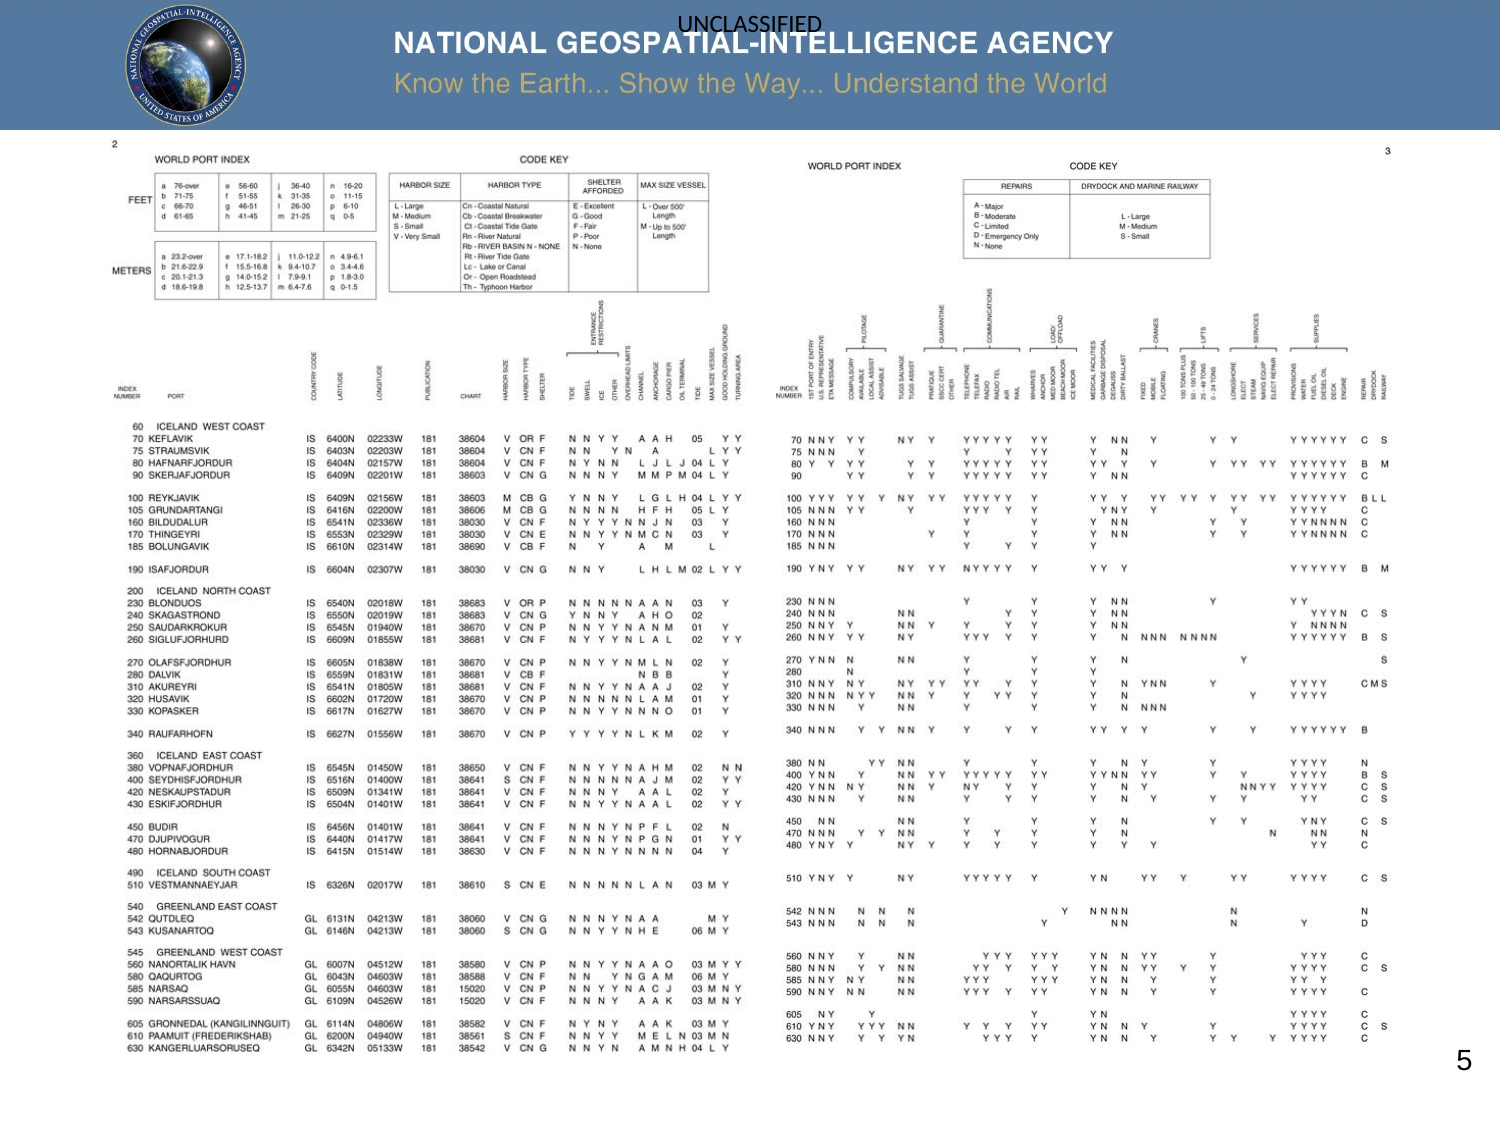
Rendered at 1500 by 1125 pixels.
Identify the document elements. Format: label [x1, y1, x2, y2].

picture [774, 144, 1396, 1045]
list [109, 137, 746, 1056]
picture [0, 0, 1500, 130]
